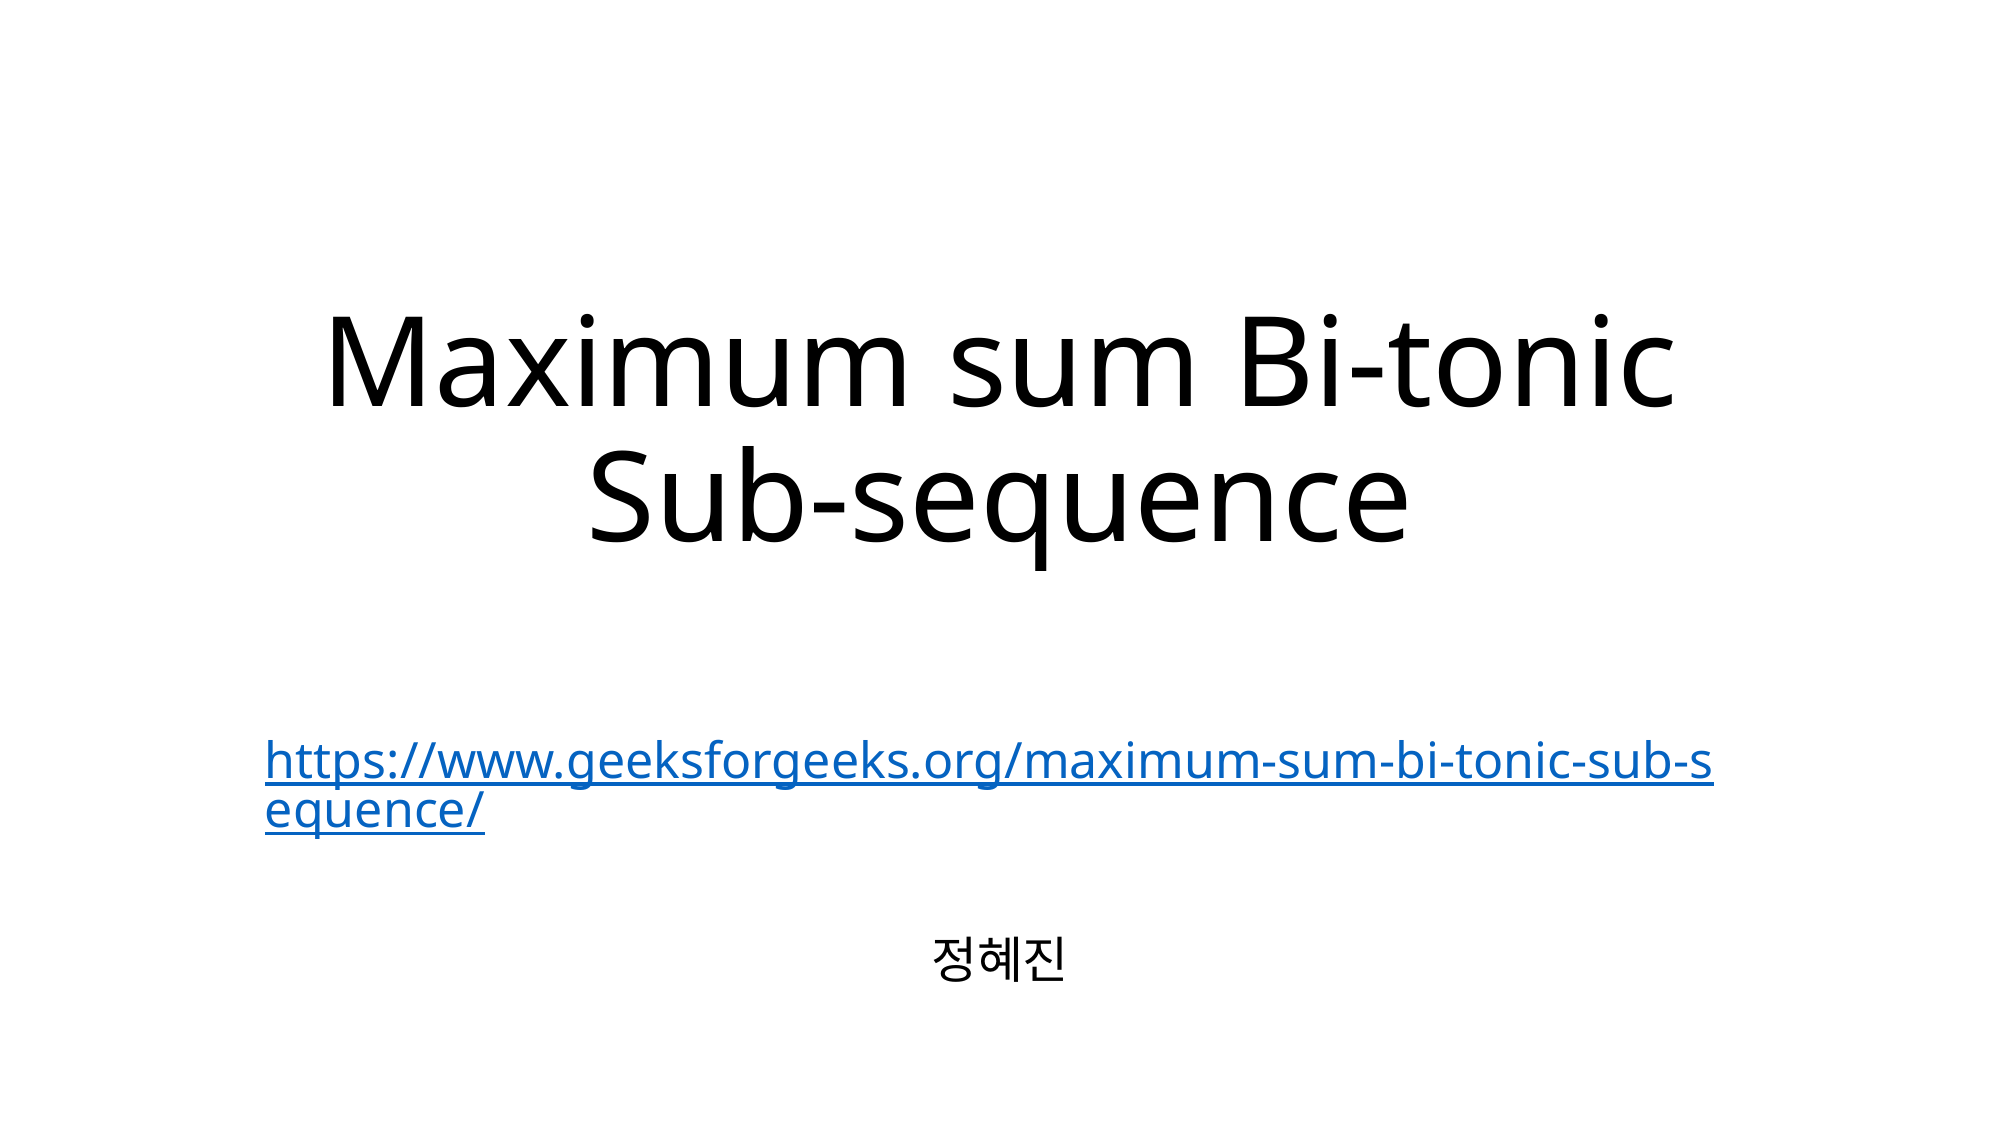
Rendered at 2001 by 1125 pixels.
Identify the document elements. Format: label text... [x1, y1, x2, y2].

title Maximum sum Bi-tonic Sub-sequence [249, 184, 1750, 576]
subtitle https://www.geeksforgeeks.org/maximum-sum-bi-tonic-sub-sequence/ 정혜진 [249, 722, 1750, 994]
